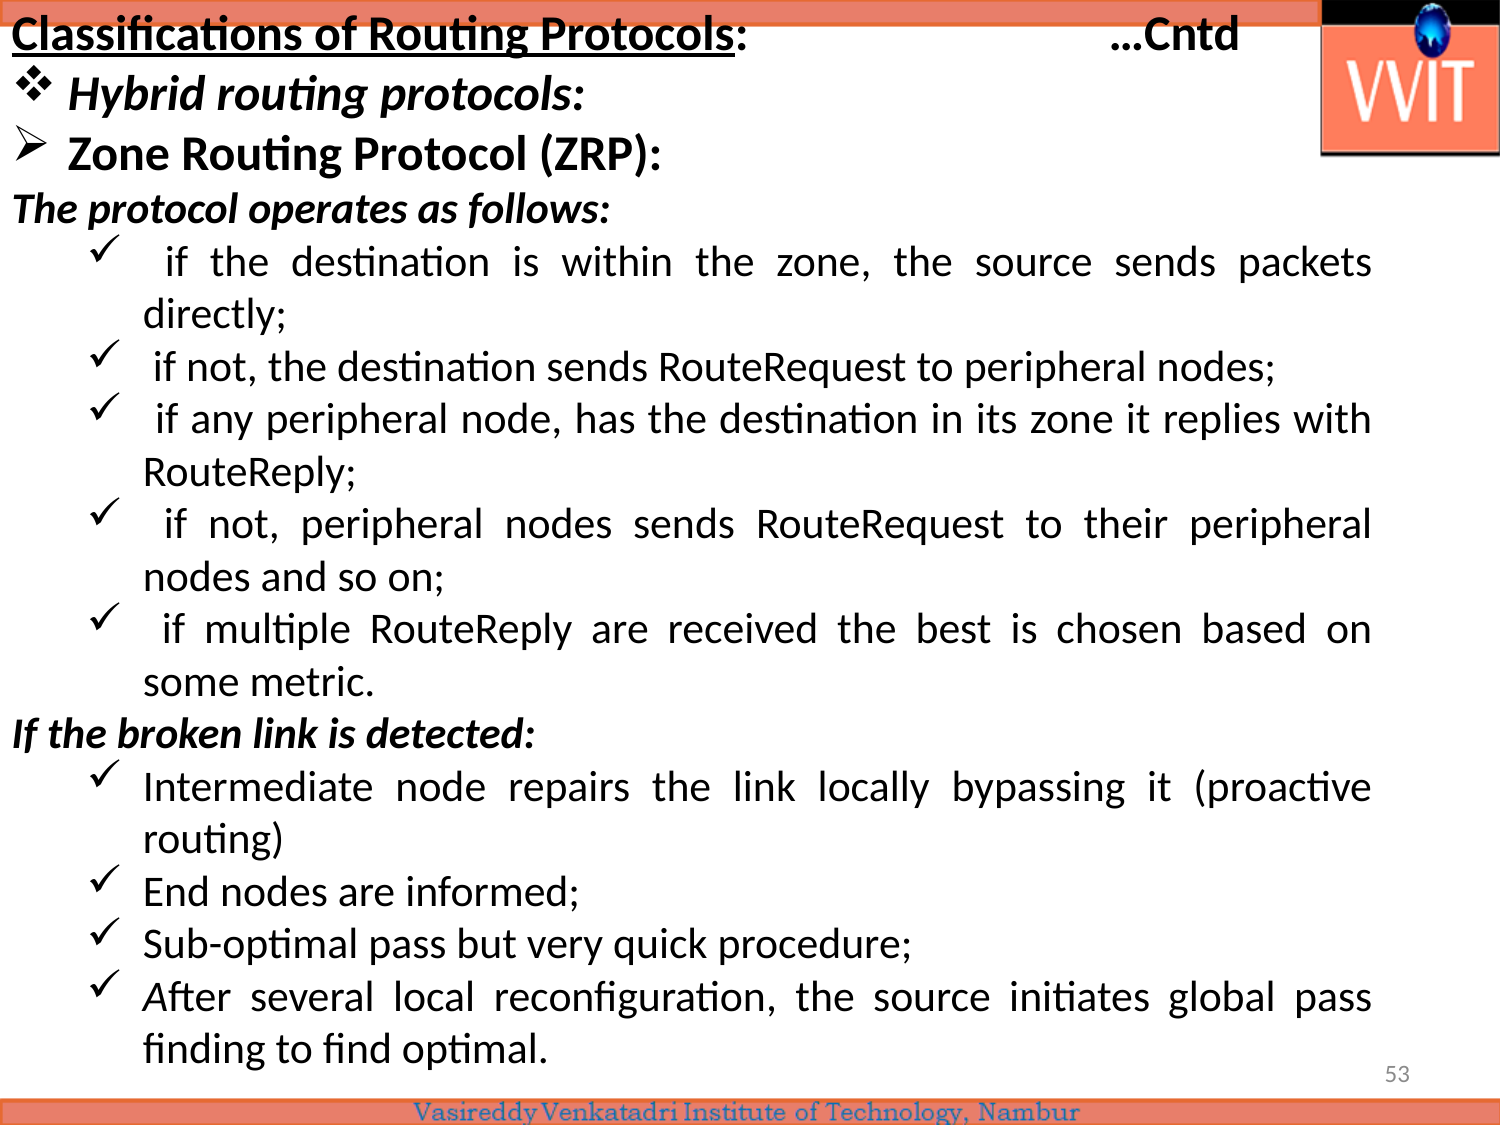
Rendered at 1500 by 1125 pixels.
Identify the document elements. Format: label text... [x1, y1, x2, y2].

slide_number 53 [1074, 1042, 1425, 1103]
text_box Classifications of Routing Protocols: …Cntd Hybrid routing protocols: Zone Routing Protocol (ZRP): The protocol operates as follows: if the destination is within the zone, the source sends packets directly; if not, the destination sends RouteRequest to peripheral nodes; if any peripheral node, has the destination in its zone it replies with RouteReply; if not, peripheral nodes sends RouteRequest to their peripheral nodes and so on; if multiple RouteReply are received the best is chosen based on some metric. If the broken link is detected: Intermediate node repairs the link locally bypassing it (proactive routing) End nodes are informed; Sub-optimal pass but very quick procedure; After several local reconfiguration, the source initiates global pass finding to find optimal. [0, 0, 1388, 1080]
picture [0, 0, 1500, 1125]
